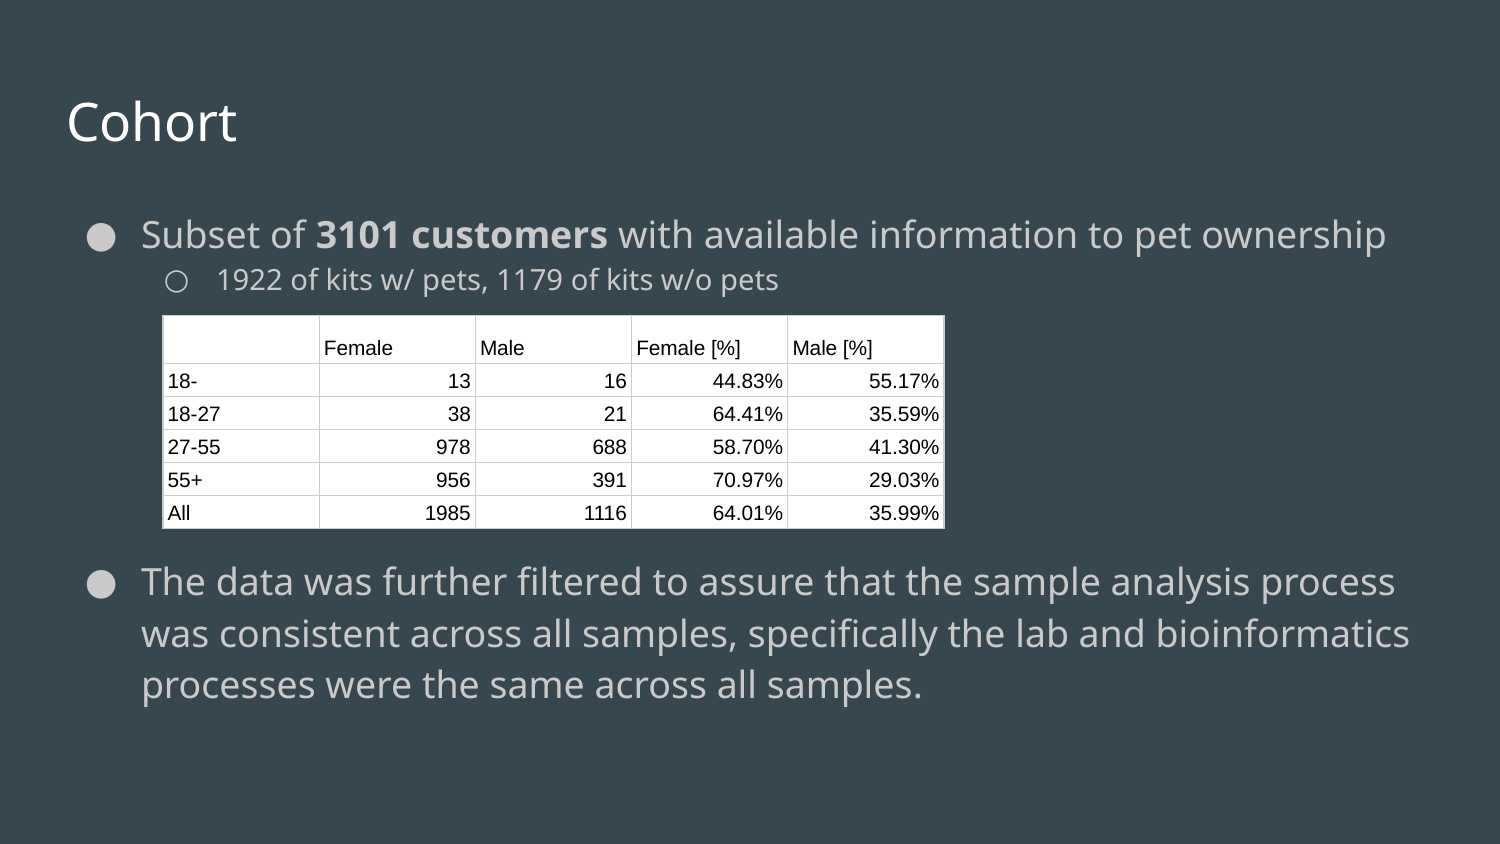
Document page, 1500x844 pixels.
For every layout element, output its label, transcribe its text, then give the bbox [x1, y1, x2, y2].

table_header Female [320, 316, 475, 363]
table_cell 64.01% [632, 496, 787, 528]
table_cell 29.03% [788, 463, 943, 495]
table_header Female [%] [632, 316, 787, 363]
table_cell 41.30% [788, 430, 943, 462]
table_cell 35.99% [788, 496, 943, 528]
list Subset of 3101 customers with available information to pet ownership 1922 of kits w/ pets, 1179 of kits w/o pets The data was further filtered to assure that the sample analysis process was consistent across all samples, specifically the lab and bioinformatics processes were the same across all samples. [51, 189, 1449, 750]
table_header Male [476, 316, 631, 363]
table_cell 58.70% [632, 430, 787, 462]
table_cell 978 [320, 430, 475, 462]
table_cell 18- [164, 364, 319, 396]
table_cell 55+ [164, 463, 319, 495]
table_cell 55.17% [788, 364, 943, 396]
table_cell 391 [476, 463, 631, 495]
table_cell 21 [476, 397, 631, 429]
table_cell 35.59% [788, 397, 943, 429]
table_cell 1985 [320, 496, 475, 528]
table_cell 16 [476, 364, 631, 396]
table_header [164, 316, 319, 363]
table_header Male [%] [788, 316, 943, 363]
table_cell 688 [476, 430, 631, 462]
table_cell 70.97% [632, 463, 787, 495]
title Cohort [51, 72, 1449, 167]
table_cell 956 [320, 463, 475, 495]
table_cell 1116 [476, 496, 631, 528]
table_cell 18-27 [164, 397, 319, 429]
table_cell 38 [320, 397, 475, 429]
table_cell 64.41% [632, 397, 787, 429]
table_cell 13 [320, 364, 475, 396]
table_cell All [164, 496, 319, 528]
table_cell 27-55 [164, 430, 319, 462]
table_cell 44.83% [632, 364, 787, 396]
